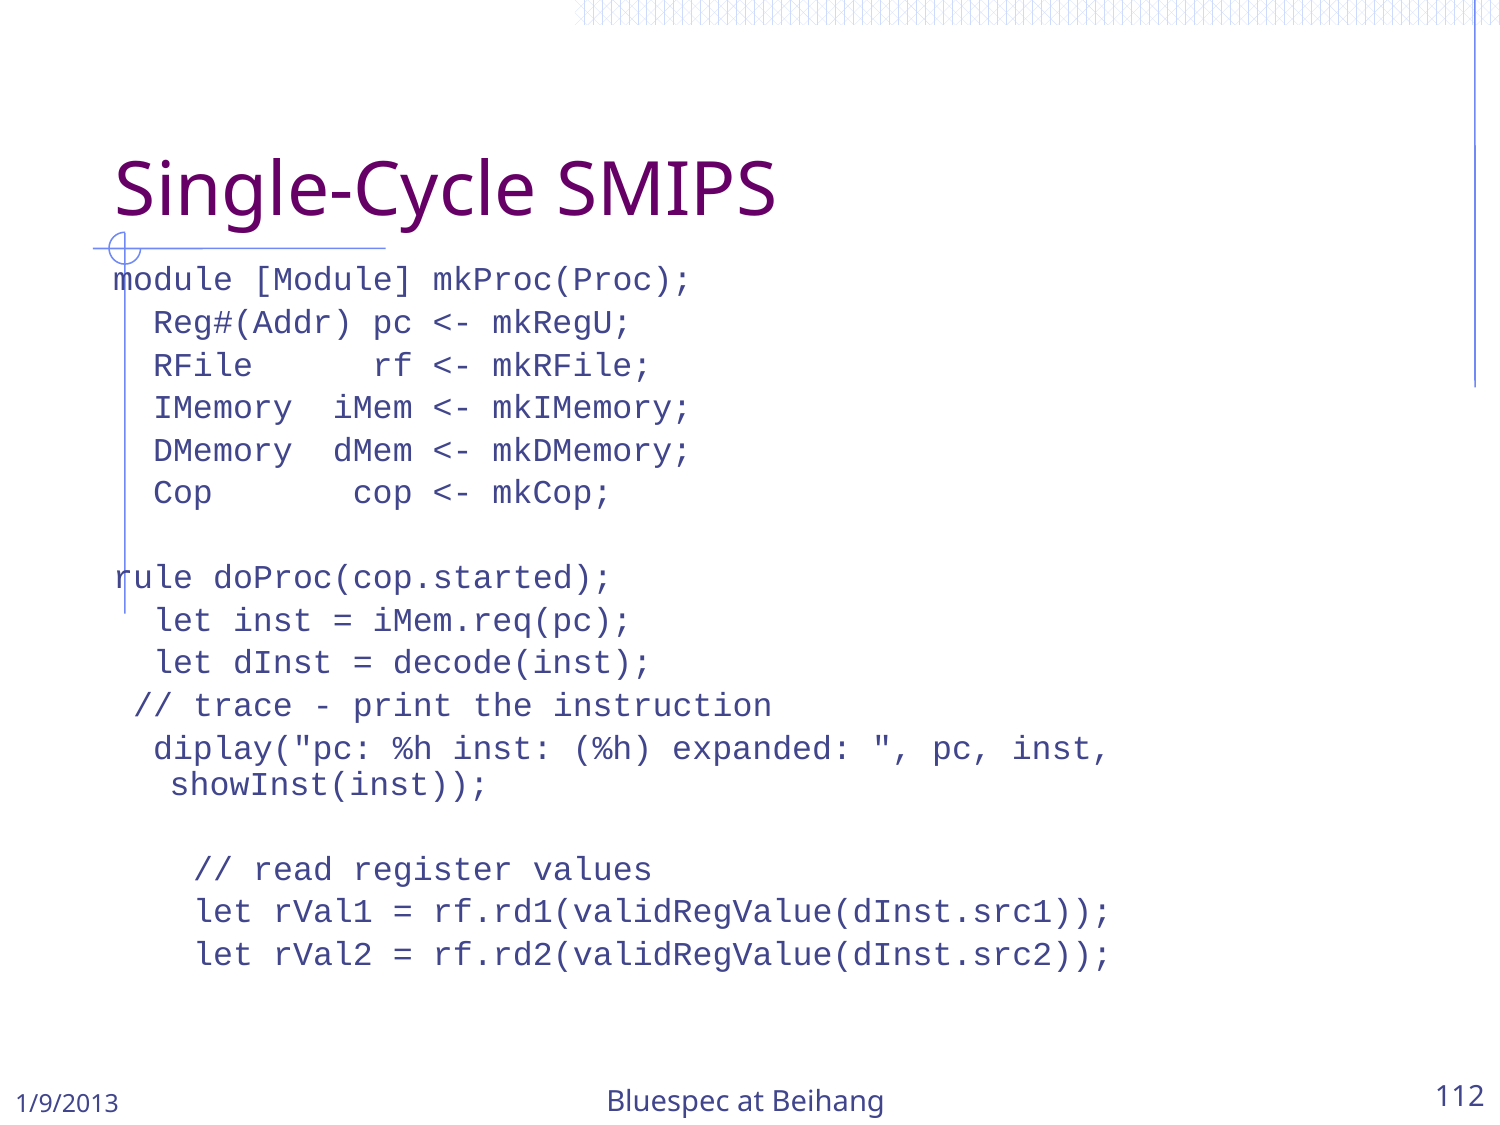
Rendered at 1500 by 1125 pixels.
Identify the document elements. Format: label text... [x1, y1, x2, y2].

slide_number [0, 1049, 313, 1125]
text_box module [Module] mkProc(Proc); Reg#(Addr) pc <- mkRegU; RFile rf <- mkRFile; IMemory iMem <- mkIMemory; DMemory dMem <- mkDMemory; Cop cop <- mkCop; rule doProc(cop.started); let inst = iMem.req(pc); let dInst = decode(inst); // trace - print the instruction diplay("pc: %h inst: (%h) expanded: ", pc, inst, showInst(inst)); // read register values let rVal1 = rf.rd1(validRegValue(dInst.src1)); let rVal2 = rf.rd2(validRegValue(dInst.src2)); [98, 254, 1453, 1048]
footer Bluespec at Beihang [508, 1049, 984, 1125]
title Single-Cycle SMIPS [99, 49, 1376, 238]
slide_number 112 [1187, 1049, 1500, 1125]
